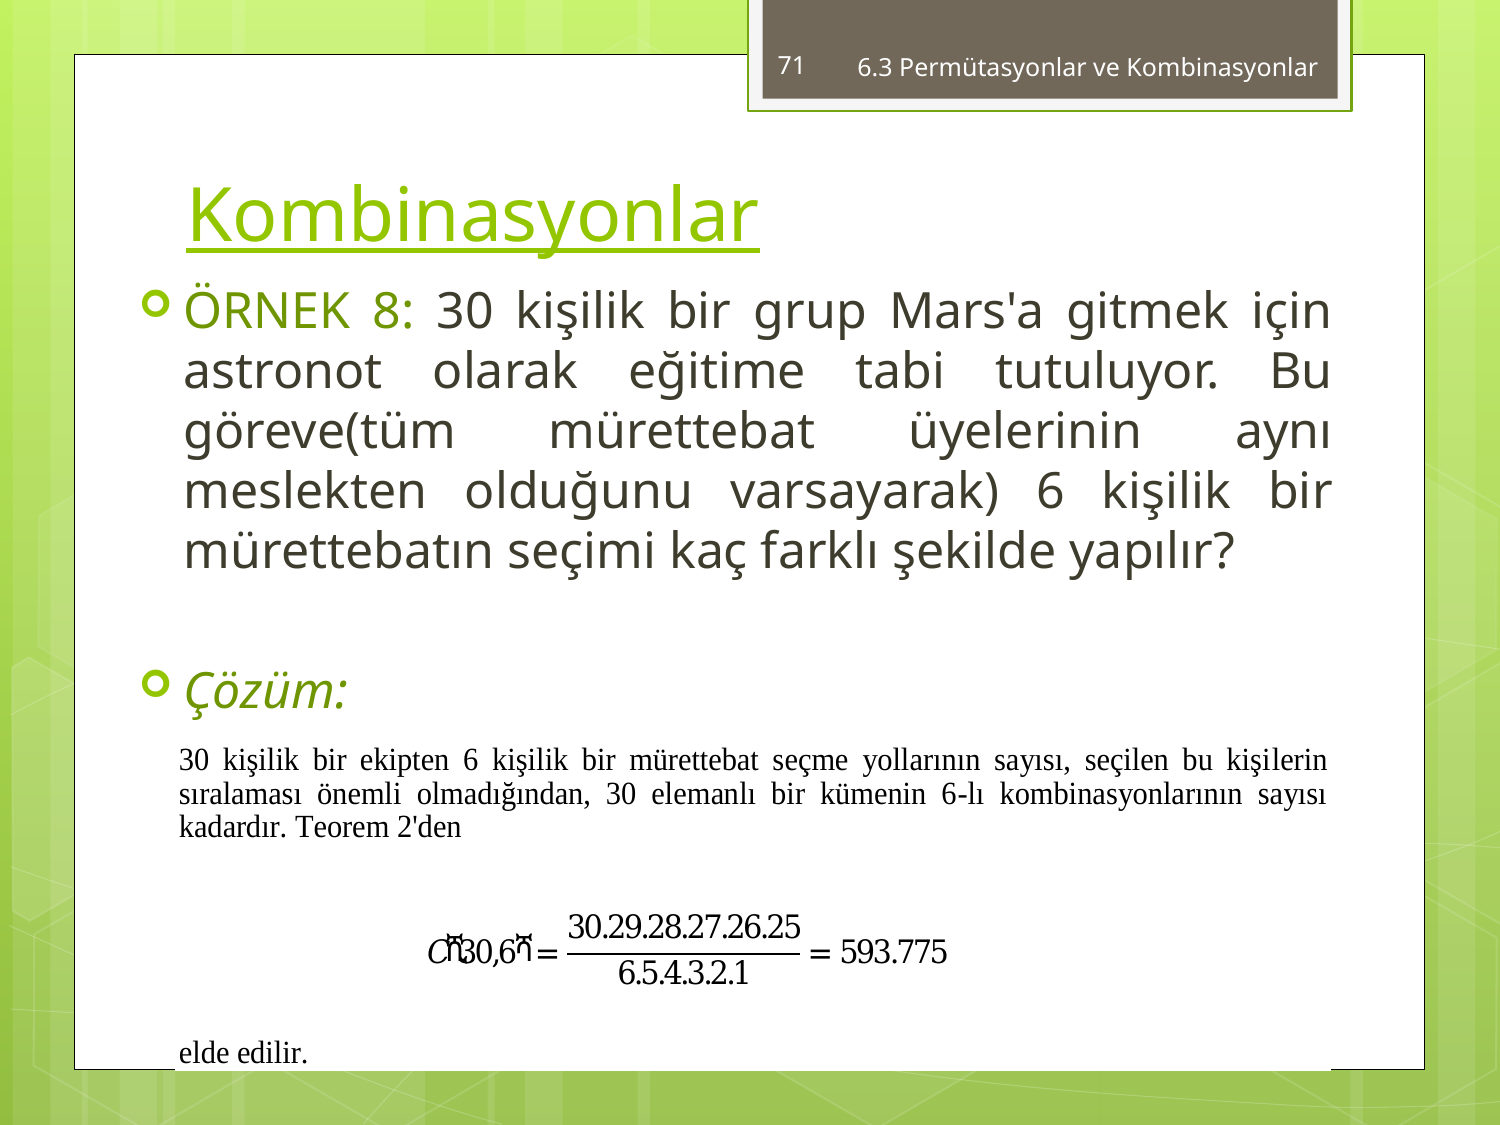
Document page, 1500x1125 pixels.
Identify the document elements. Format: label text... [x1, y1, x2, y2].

slide_number 6.3 Permütasyonlar ve Kombinasyonlar [982, 36, 1334, 97]
title Kombinasyonlar [171, 168, 1324, 265]
list ÖRNEK 8: 30 kişilik bir grup Mars'a gitmek için astronot olarak eğitime tabi tutuluyor. Bu göreve(tüm mürettebat üyelerinin aynı meslekten olduğunu varsayarak) 6 kişilik bir mürettebatın seçimi kaç farklı şekilde yapılır? Çözüm: [112, 271, 1349, 1069]
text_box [163, 713, 1346, 1076]
slide_number 71 [762, 36, 982, 97]
